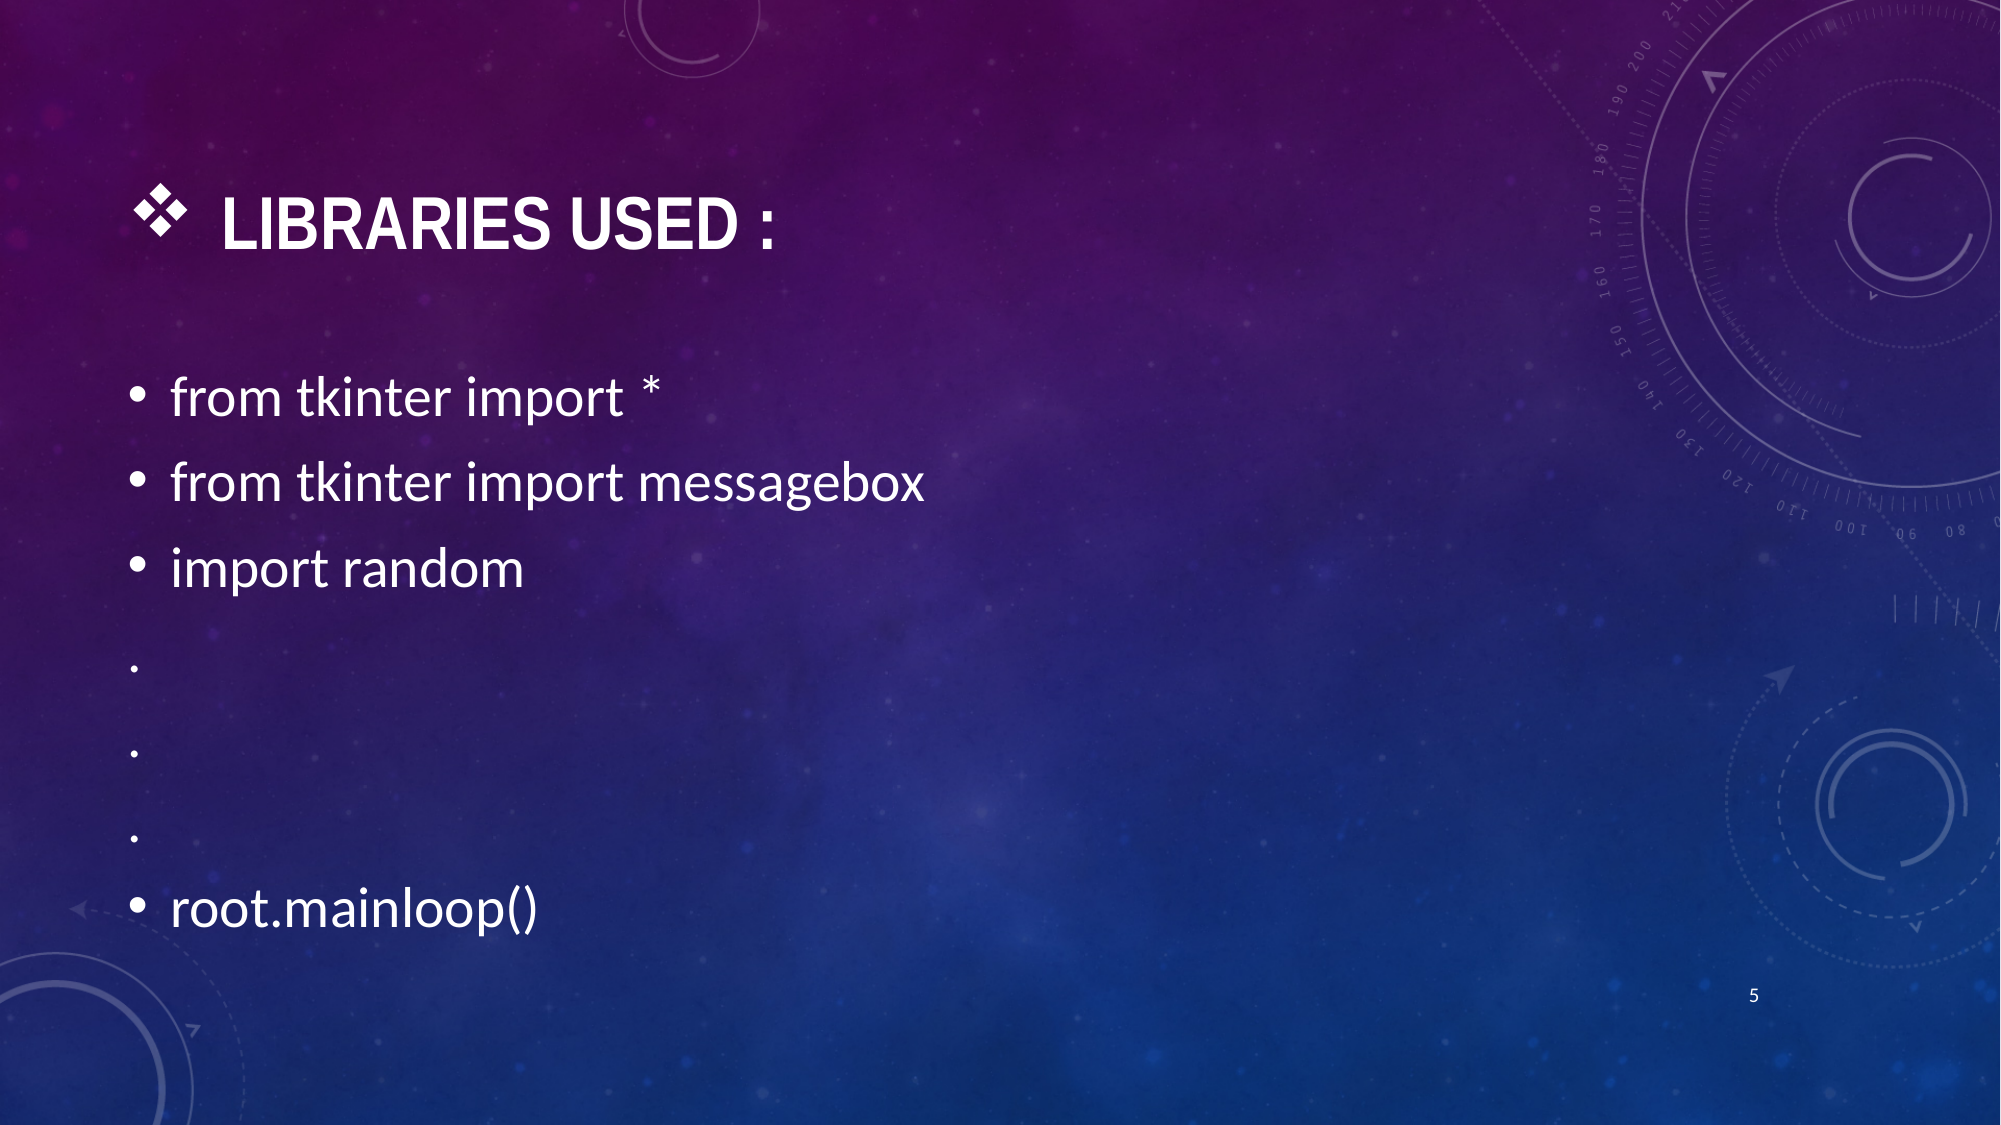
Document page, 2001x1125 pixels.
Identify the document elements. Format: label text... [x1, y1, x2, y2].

slide_number 5 [1684, 963, 1775, 1025]
picture [0, 0, 2001, 1125]
title Libraries used : [112, 99, 1775, 339]
list from tkinter import * from tkinter import messagebox import random . . . root.mainloop() [112, 351, 1775, 950]
